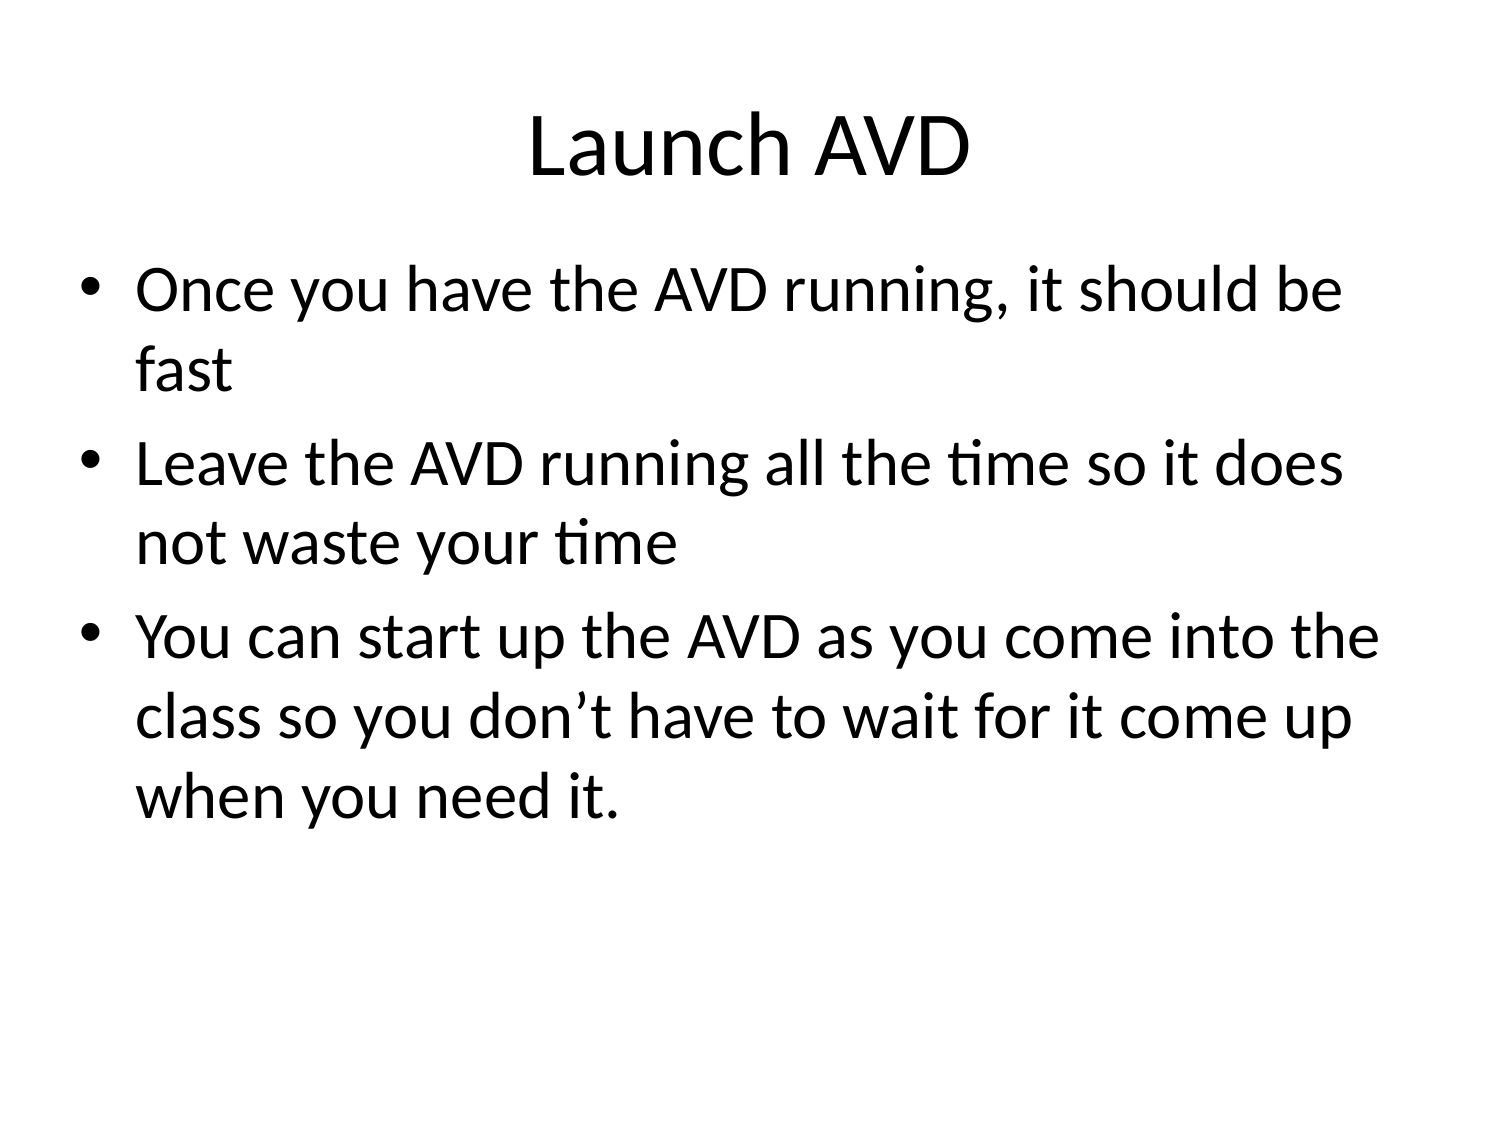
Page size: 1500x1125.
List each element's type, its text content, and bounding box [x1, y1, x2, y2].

list Once you have the AVD running, it should be fast Leave the AVD running all the time so it does not waste your time You can start up the AVD as you come into the class so you don’t have to wait for it come up when you need it. [63, 237, 1436, 779]
title Launch AVD [75, 45, 1425, 233]
